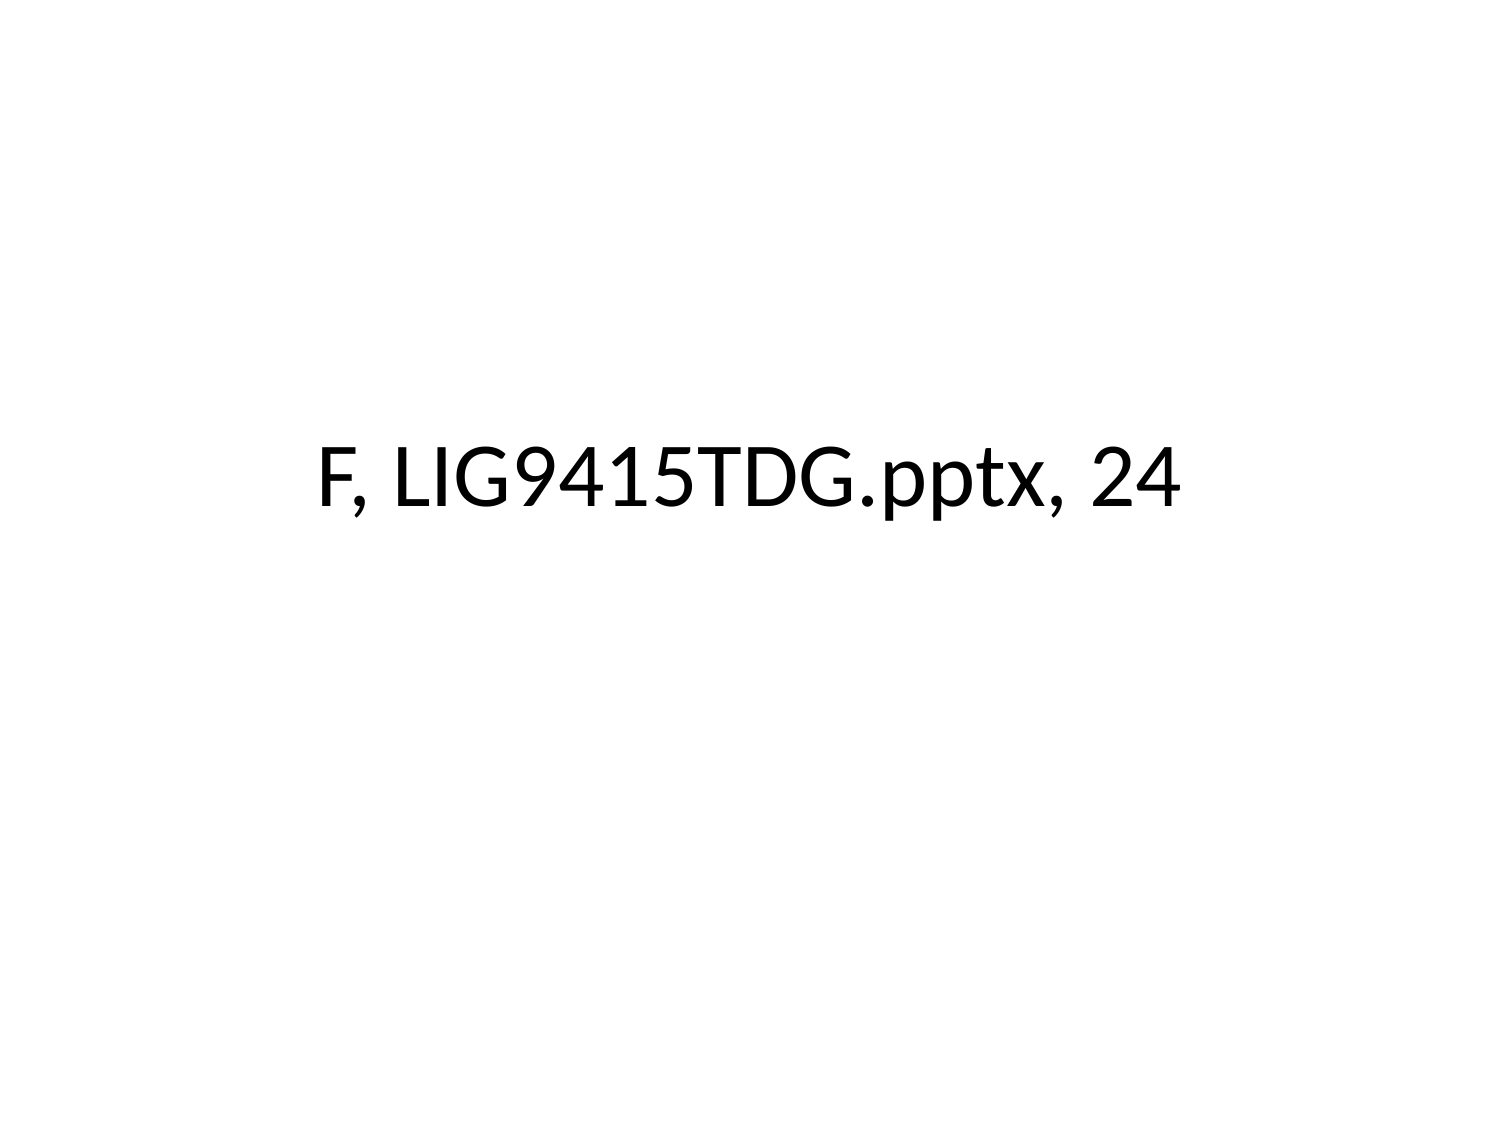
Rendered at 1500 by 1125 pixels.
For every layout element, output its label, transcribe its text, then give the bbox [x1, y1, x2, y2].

title F, LIG9415TDG.pptx, 24 [112, 349, 1388, 591]
